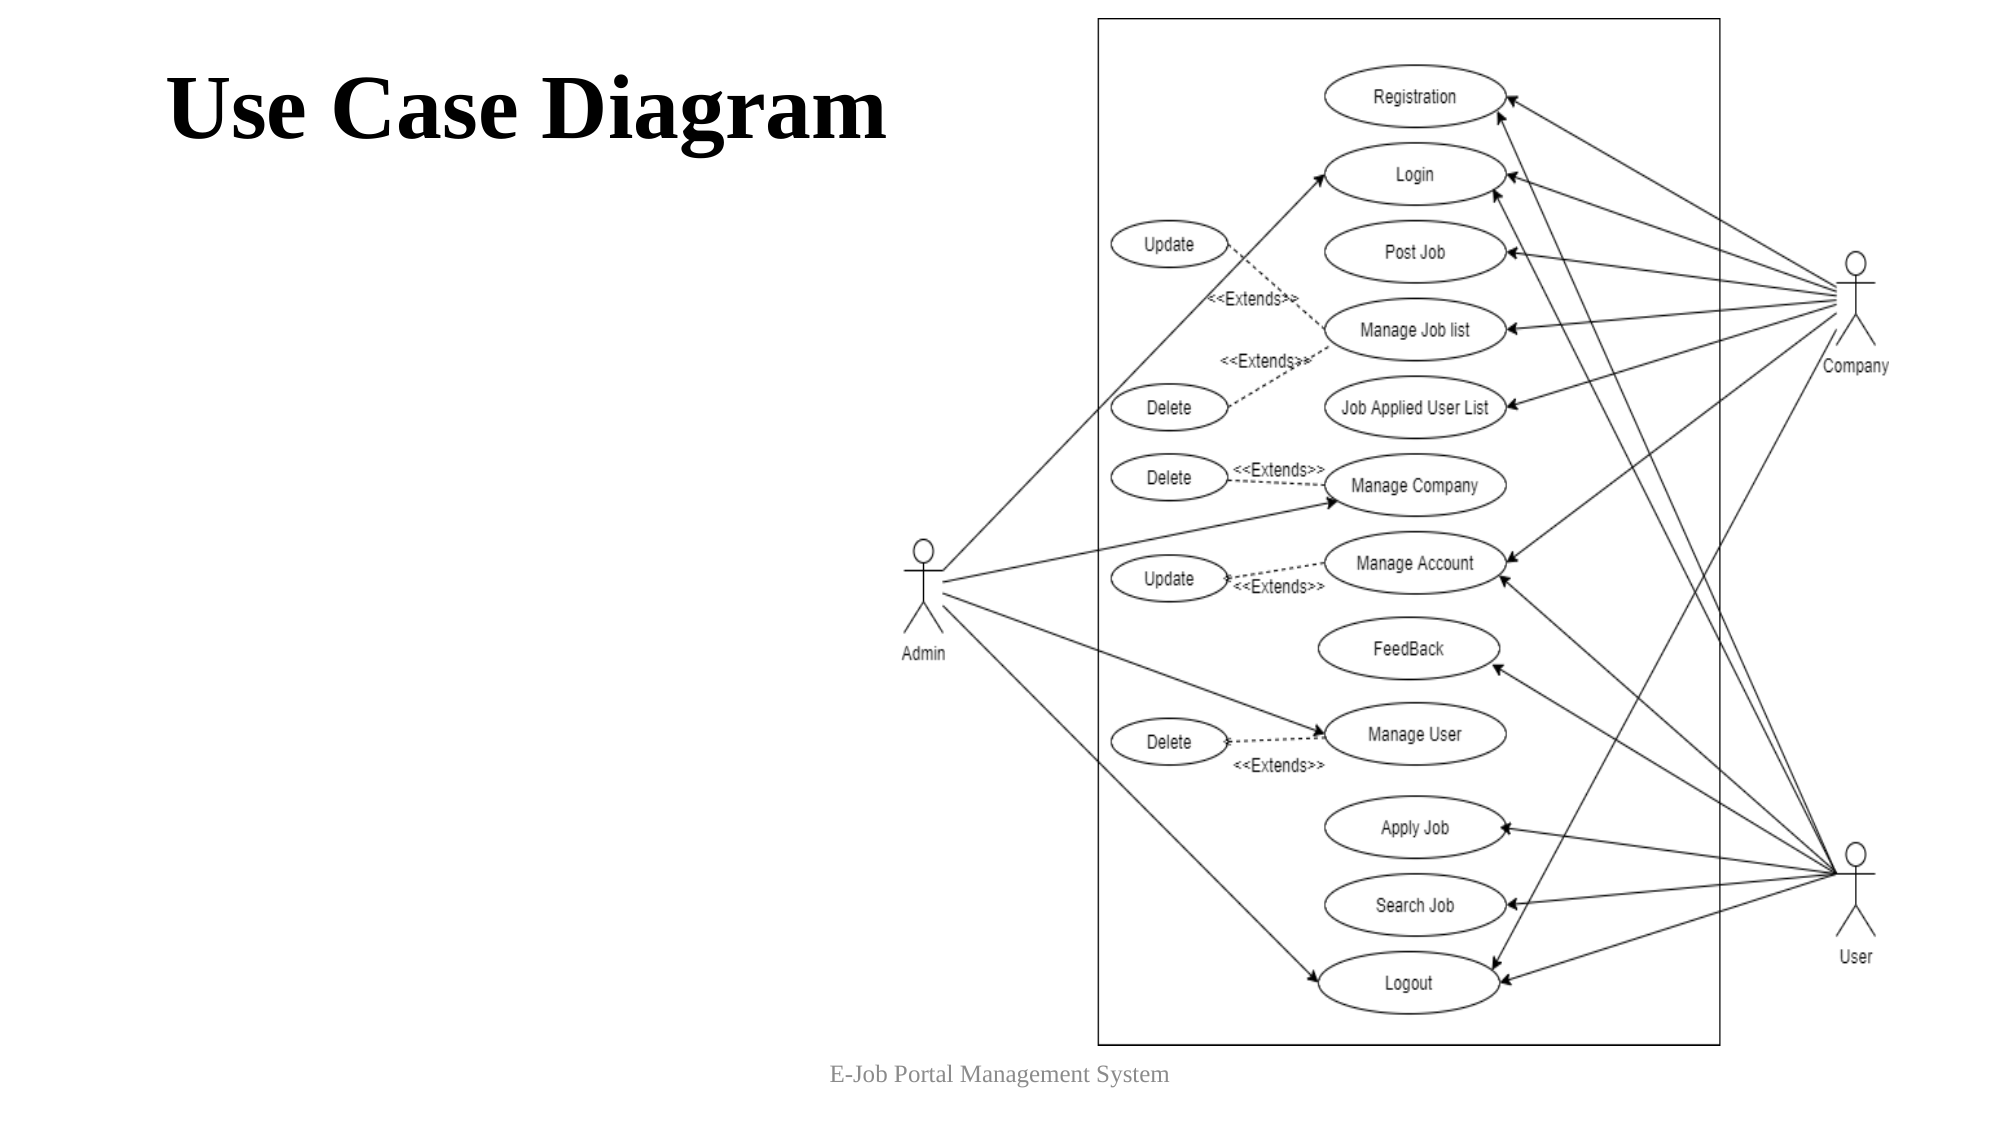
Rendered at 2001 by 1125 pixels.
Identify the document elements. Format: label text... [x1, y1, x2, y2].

title Use Case Diagram [0, 0, 1725, 218]
footer E-Job Portal Management System [662, 1042, 1338, 1103]
picture [901, 18, 1889, 1046]
